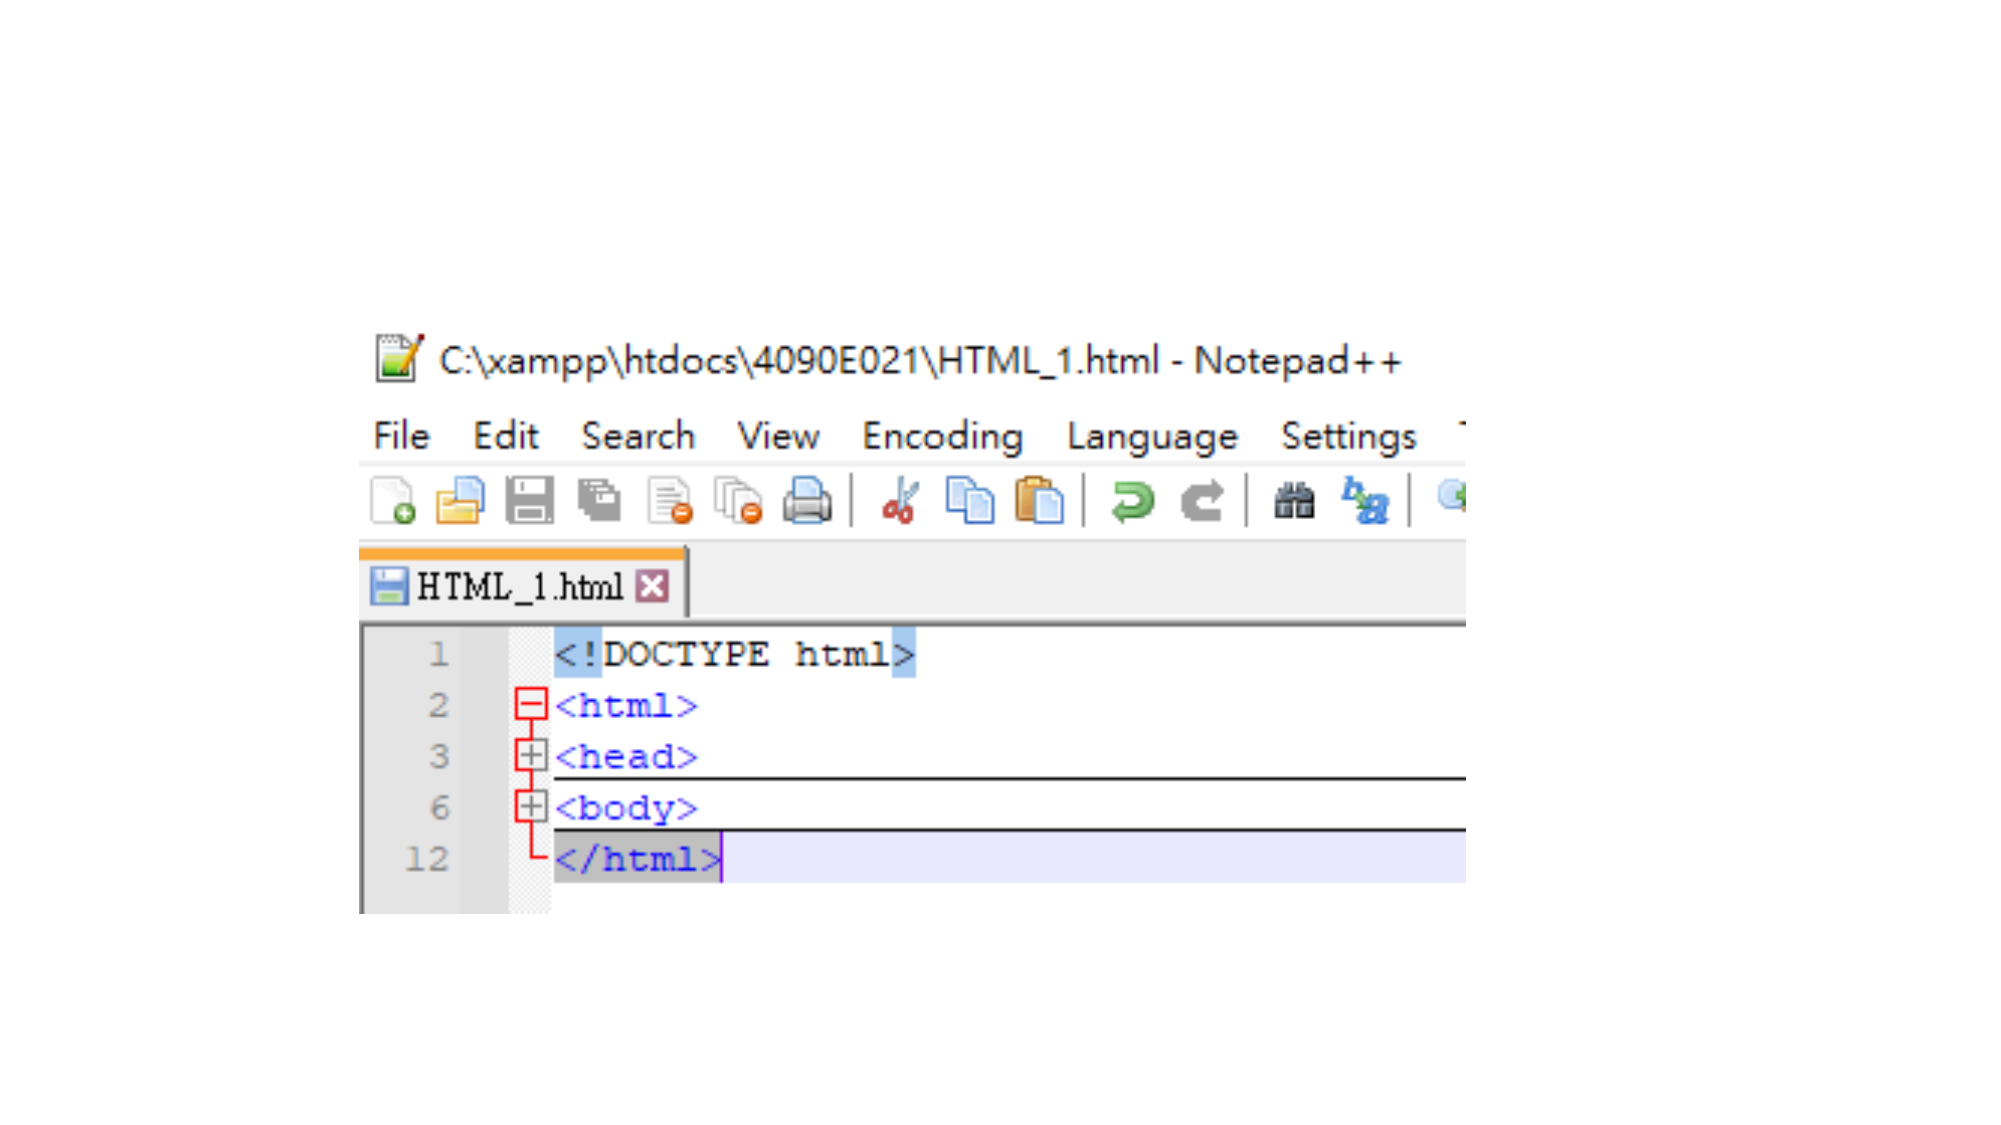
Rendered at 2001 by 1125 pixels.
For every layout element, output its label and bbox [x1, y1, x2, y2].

list [359, 317, 1466, 914]
